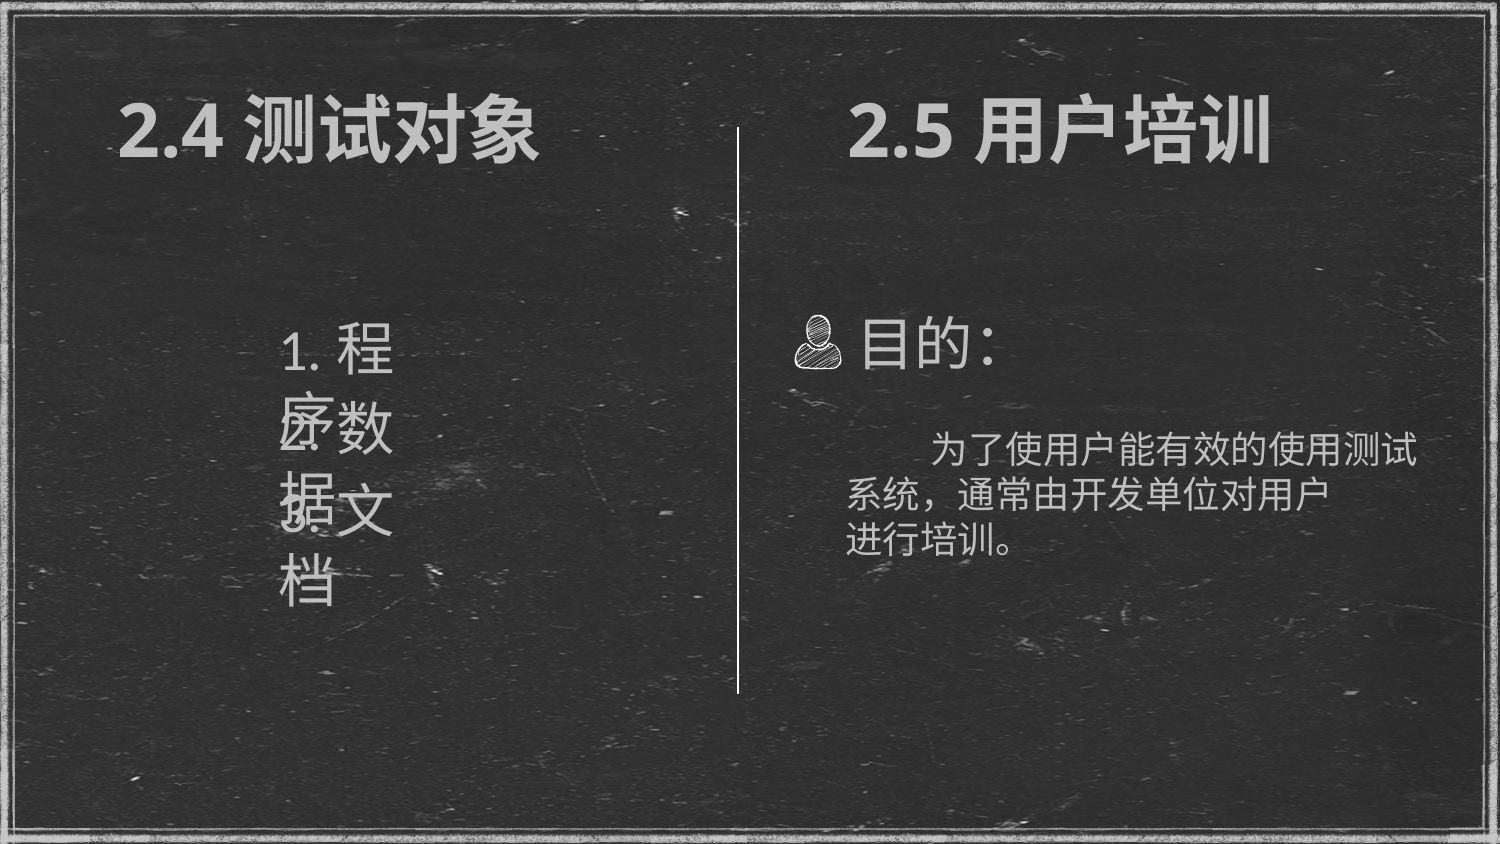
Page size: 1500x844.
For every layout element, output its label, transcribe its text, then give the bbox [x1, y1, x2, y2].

text_box 2.4测试对象 [111, 76, 617, 162]
text_box 2.数据 [263, 385, 465, 466]
text_box 2.5用户培训 [842, 76, 1291, 162]
picture [0, 0, 1500, 844]
text_box 1.程序 [263, 304, 465, 385]
text_box 目的： [841, 300, 1043, 385]
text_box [792, 314, 843, 372]
text_box 为了使用户能有效的使用测试 系统，通常由开发单位对用户 进行培训。 [830, 418, 1433, 569]
text_box 3.文档 [263, 466, 465, 622]
